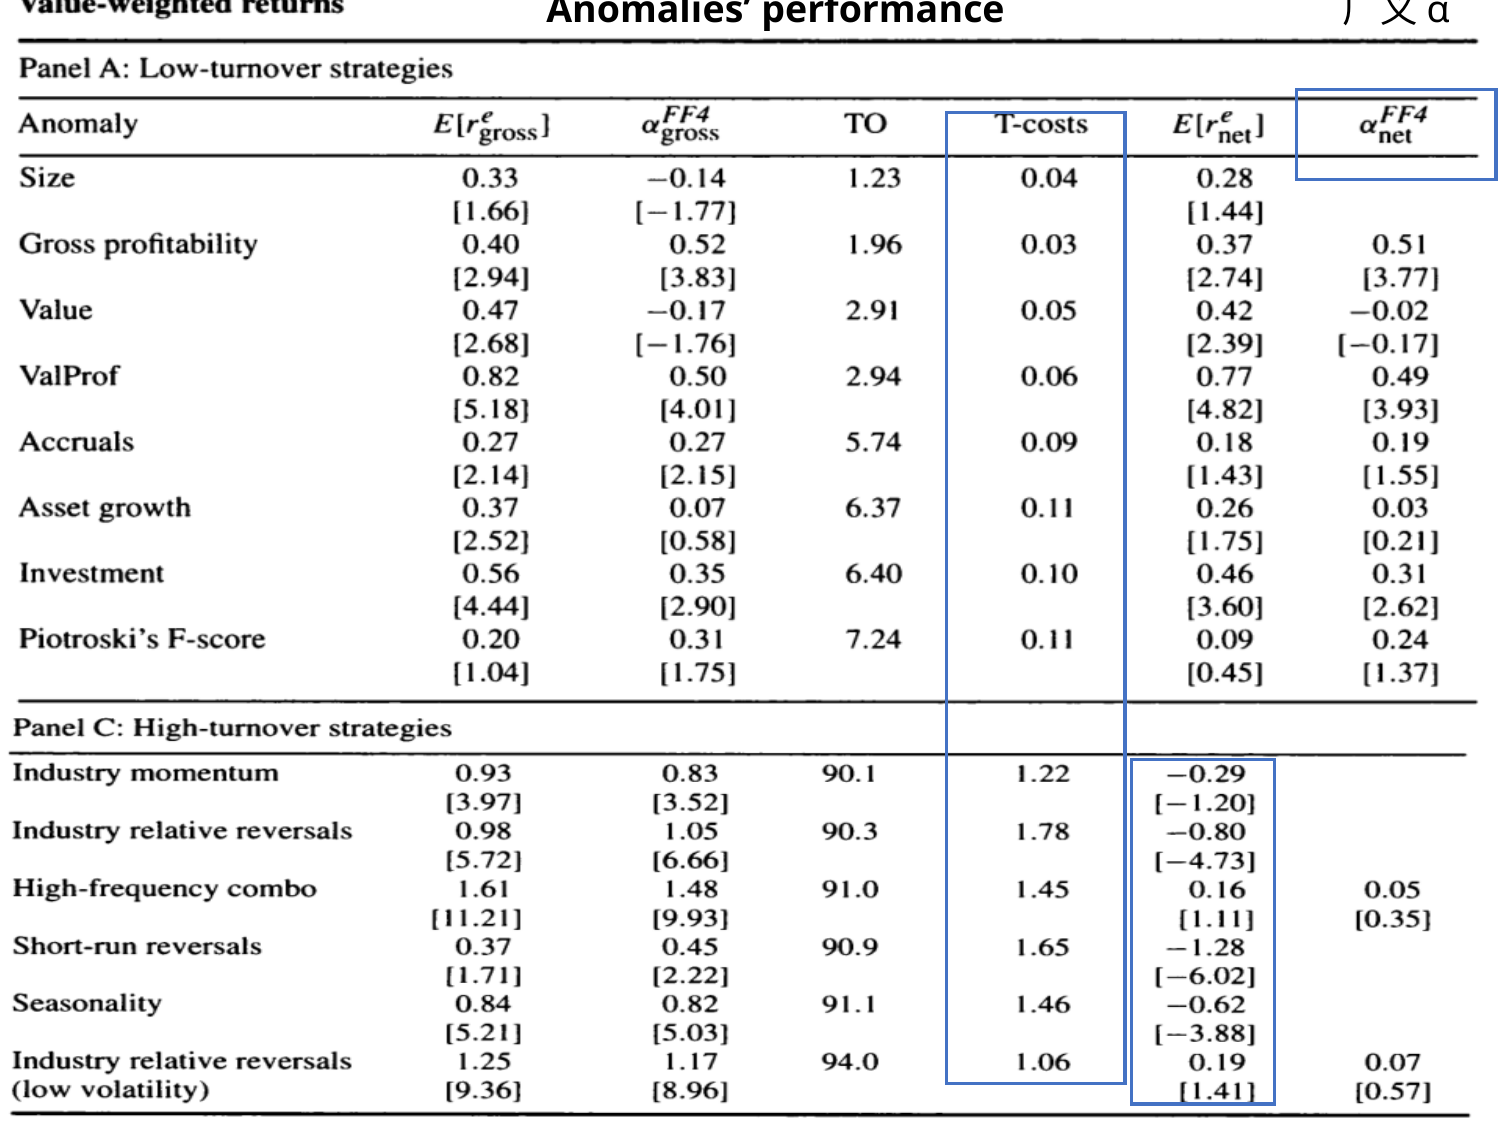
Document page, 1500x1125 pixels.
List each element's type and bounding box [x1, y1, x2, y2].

text_box [945, 709, 1126, 717]
picture [3, 717, 1479, 1125]
picture [3, 0, 1497, 709]
